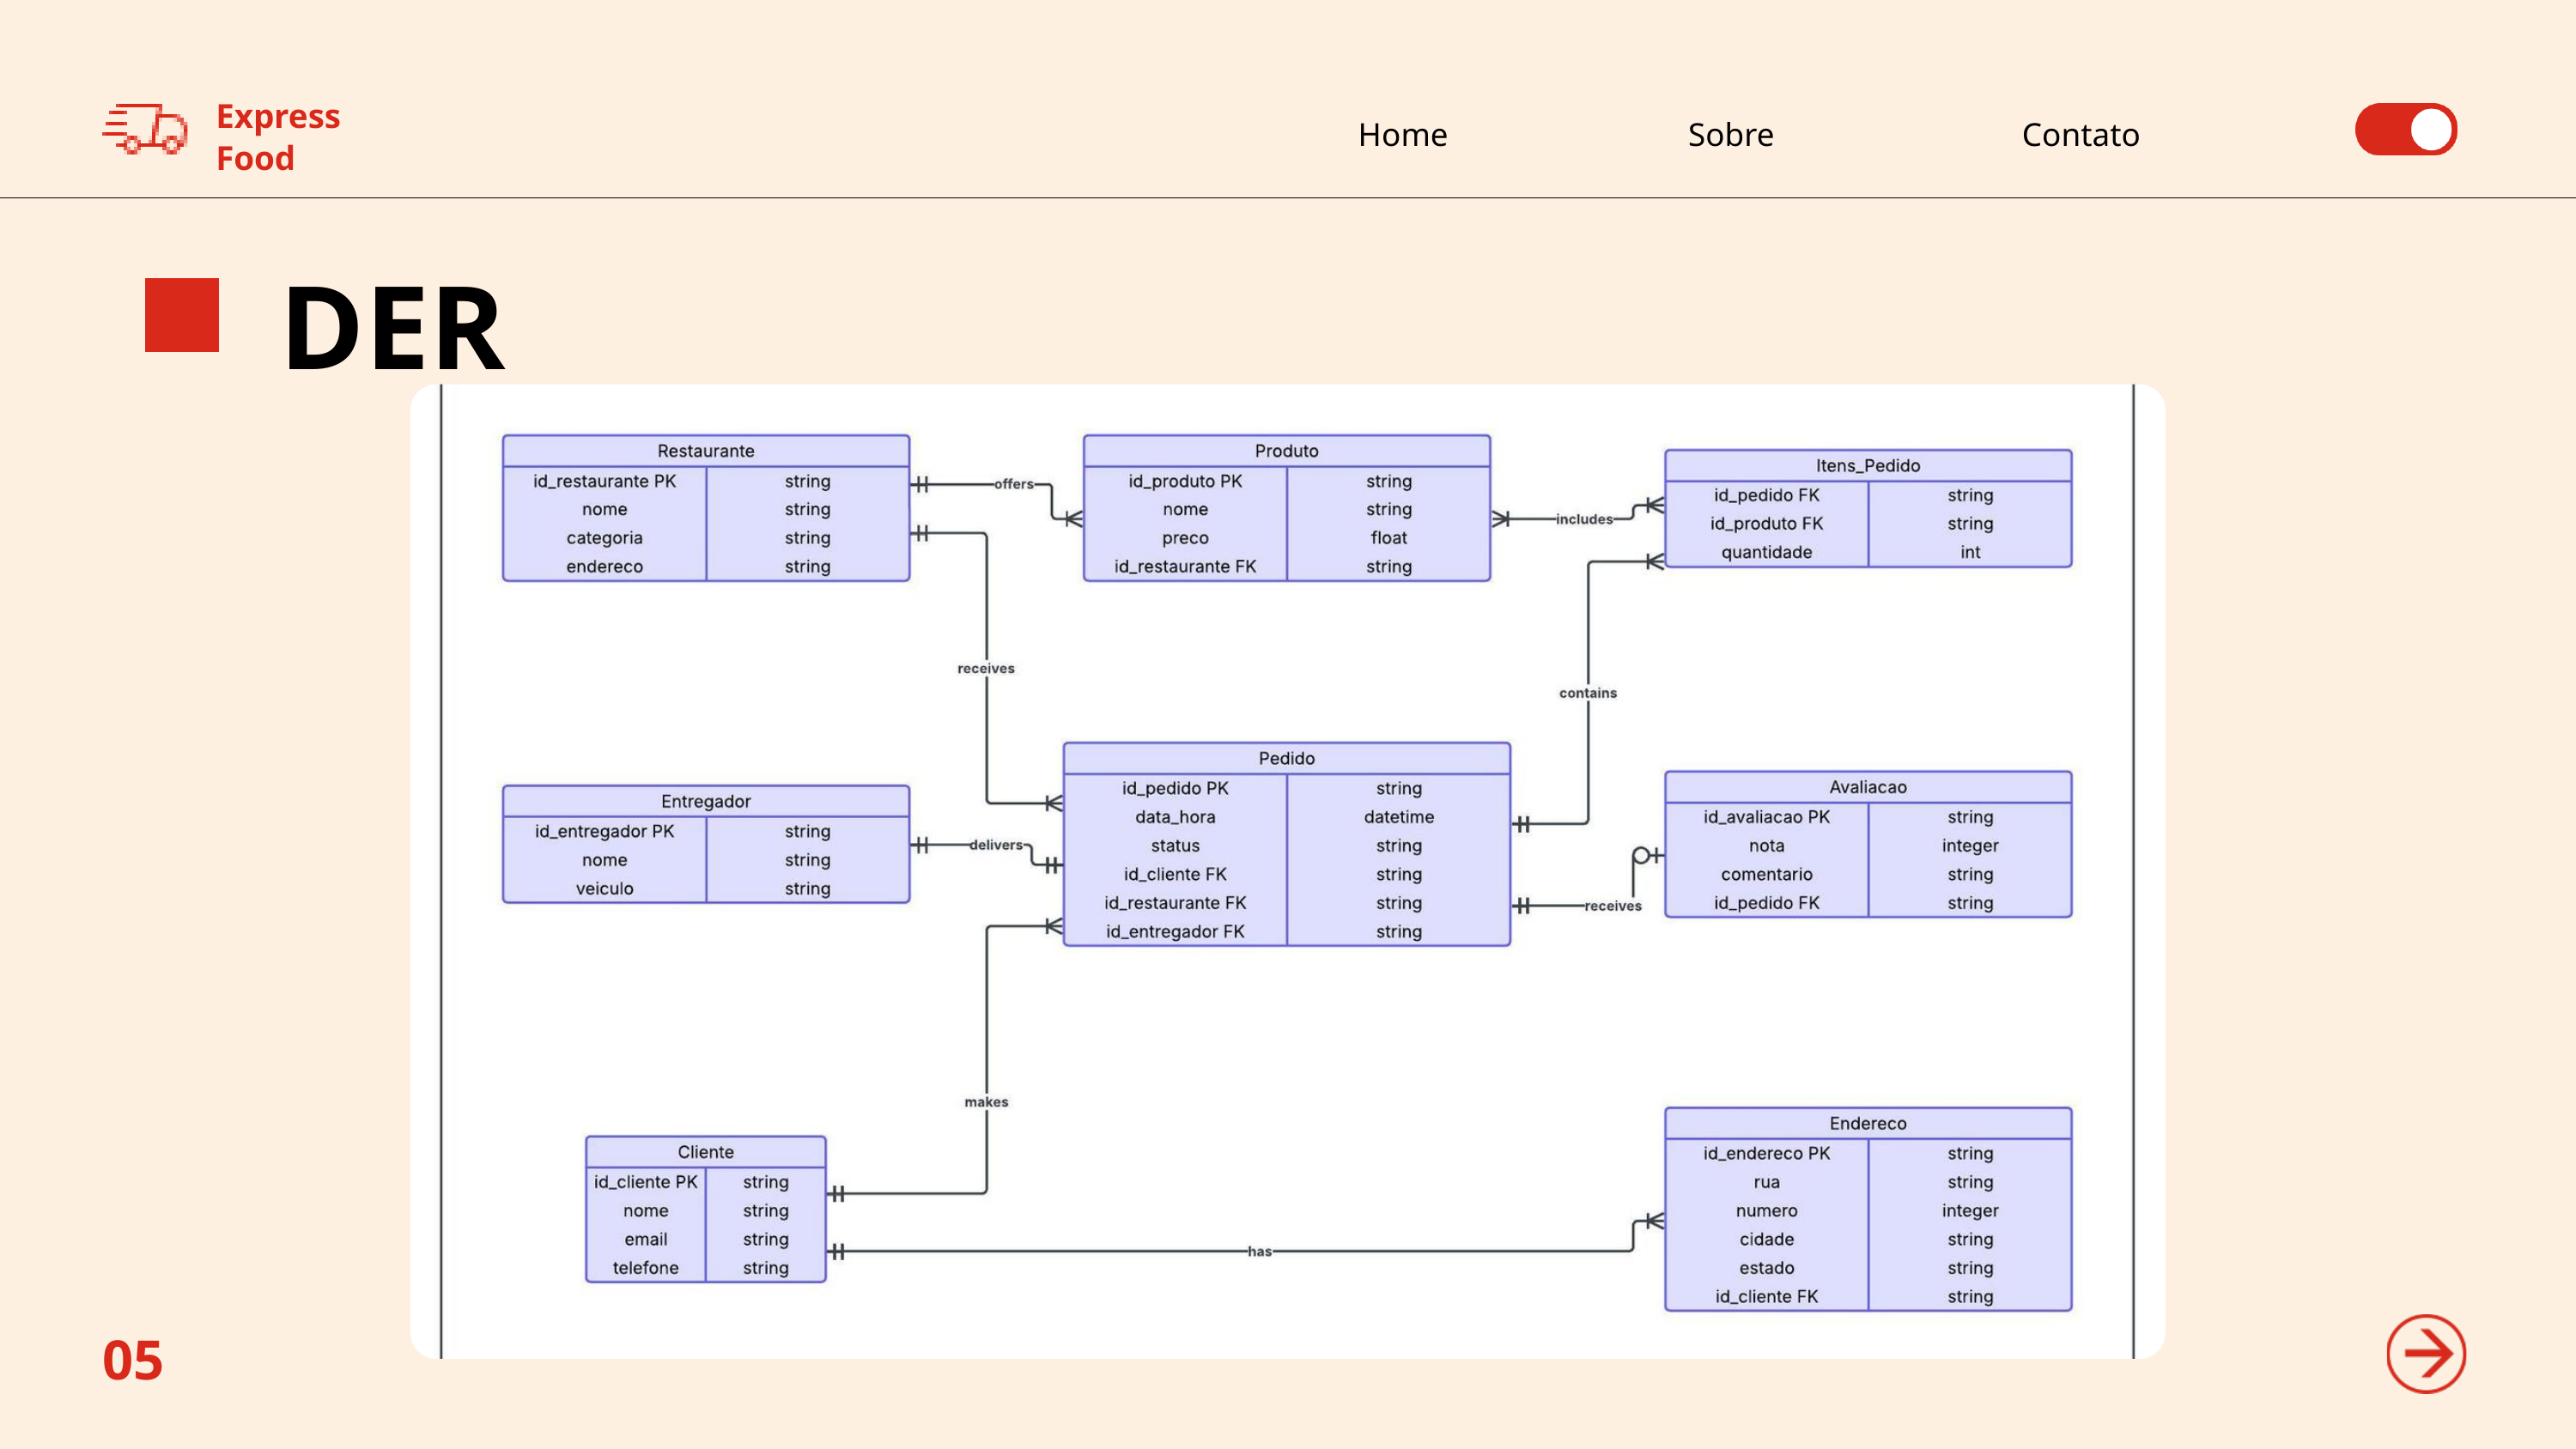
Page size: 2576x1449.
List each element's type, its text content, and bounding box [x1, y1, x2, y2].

text_box 05 [102, 1320, 188, 1391]
text_box Home [1358, 112, 1526, 154]
text_box [410, 384, 2166, 1359]
text_box [2354, 103, 2458, 155]
text_box Contato [2021, 112, 2291, 154]
text_box Sobre [1688, 112, 1958, 154]
text_box [102, 104, 188, 155]
text_box Express Food [216, 92, 383, 178]
text_box DER [279, 252, 1127, 393]
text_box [144, 278, 220, 353]
text_box [2386, 1314, 2467, 1394]
